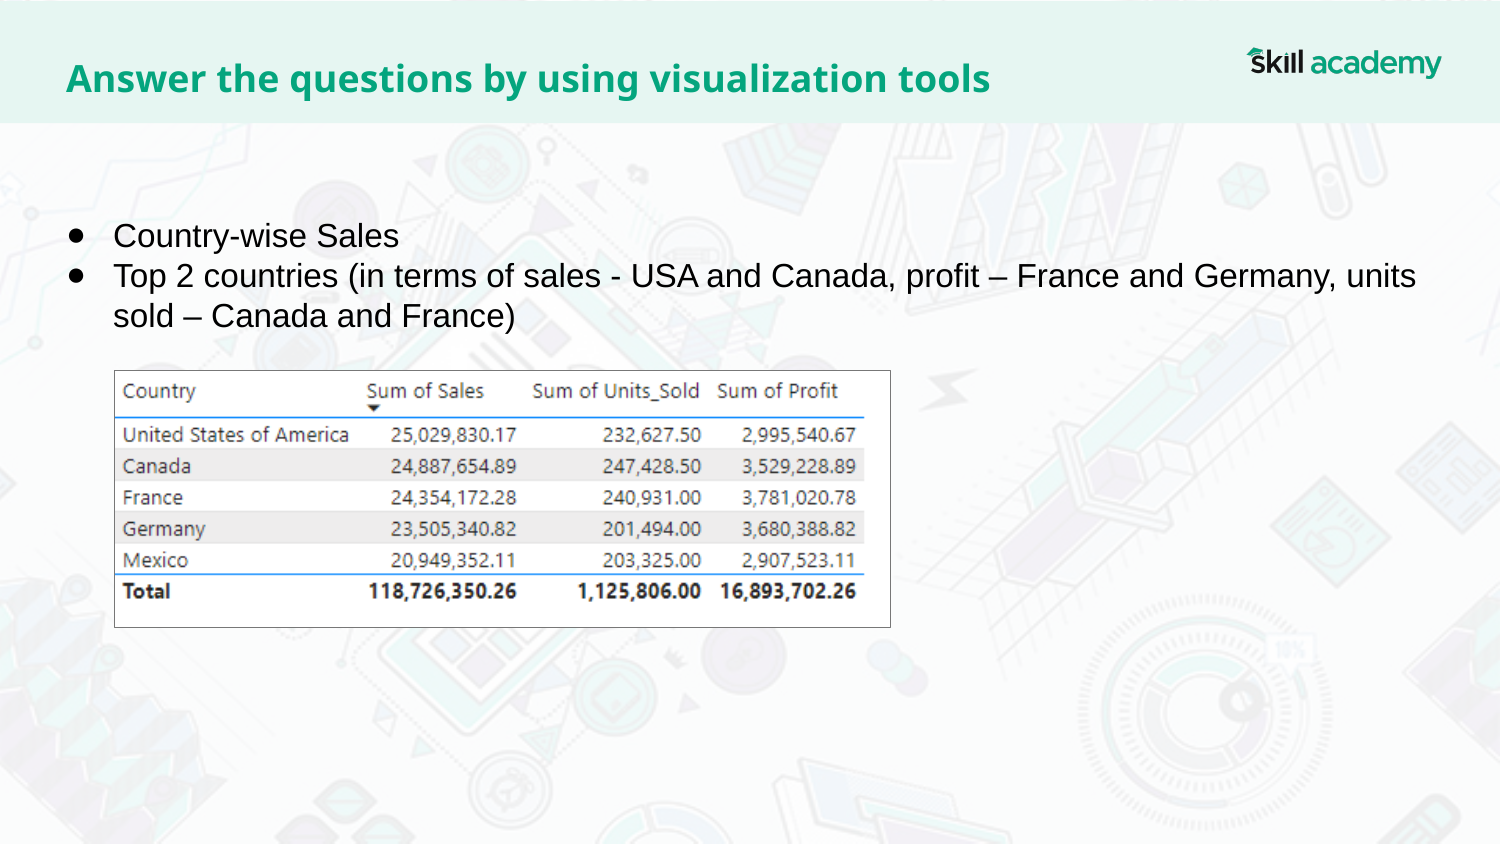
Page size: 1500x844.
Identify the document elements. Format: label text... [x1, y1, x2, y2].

picture [114, 370, 891, 628]
title Answer the questions by using visualization tools [51, 40, 1449, 176]
list Country-wise Sales Top 2 countries (in terms of sales - USA and Canada, profit – France and Germany, units sold – Canada and France) [51, 199, 1449, 748]
